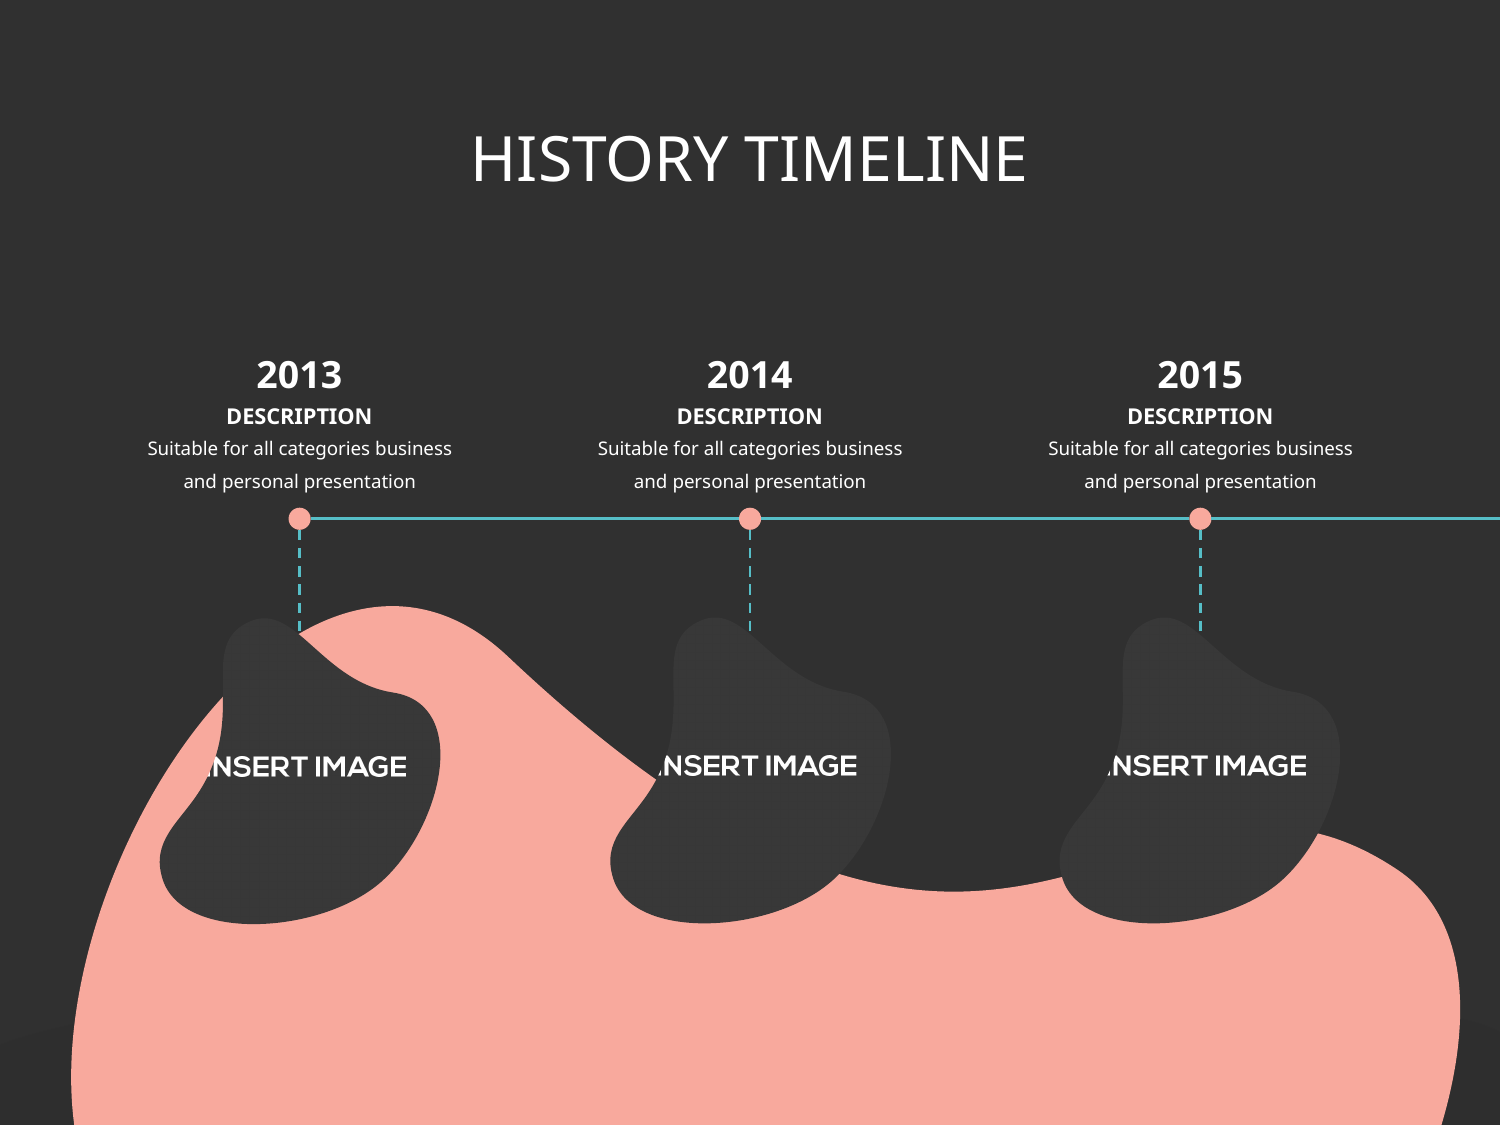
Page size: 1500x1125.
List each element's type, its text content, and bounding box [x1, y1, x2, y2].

text_box [738, 506, 762, 531]
text_box DESCRIPTION [661, 395, 839, 417]
text_box Suitable for all categories business and personal presentation [564, 417, 935, 500]
picture [610, 617, 891, 924]
text_box 2014 [692, 343, 808, 395]
text_box [71, 606, 1461, 1125]
picture [159, 618, 441, 925]
title HISTORY TIMELINE [299, 103, 1201, 203]
text_box DESCRIPTION [1112, 395, 1289, 417]
text_box Suitable for all categories business and personal presentation [114, 417, 485, 500]
text_box [1188, 506, 1213, 531]
text_box 2015 [1142, 343, 1259, 395]
text_box DESCRIPTION [211, 395, 388, 417]
text_box 2013 [241, 343, 358, 395]
picture [1059, 617, 1341, 924]
text_box Suitable for all categories business and personal presentation [1015, 417, 1386, 500]
text_box [287, 506, 312, 531]
